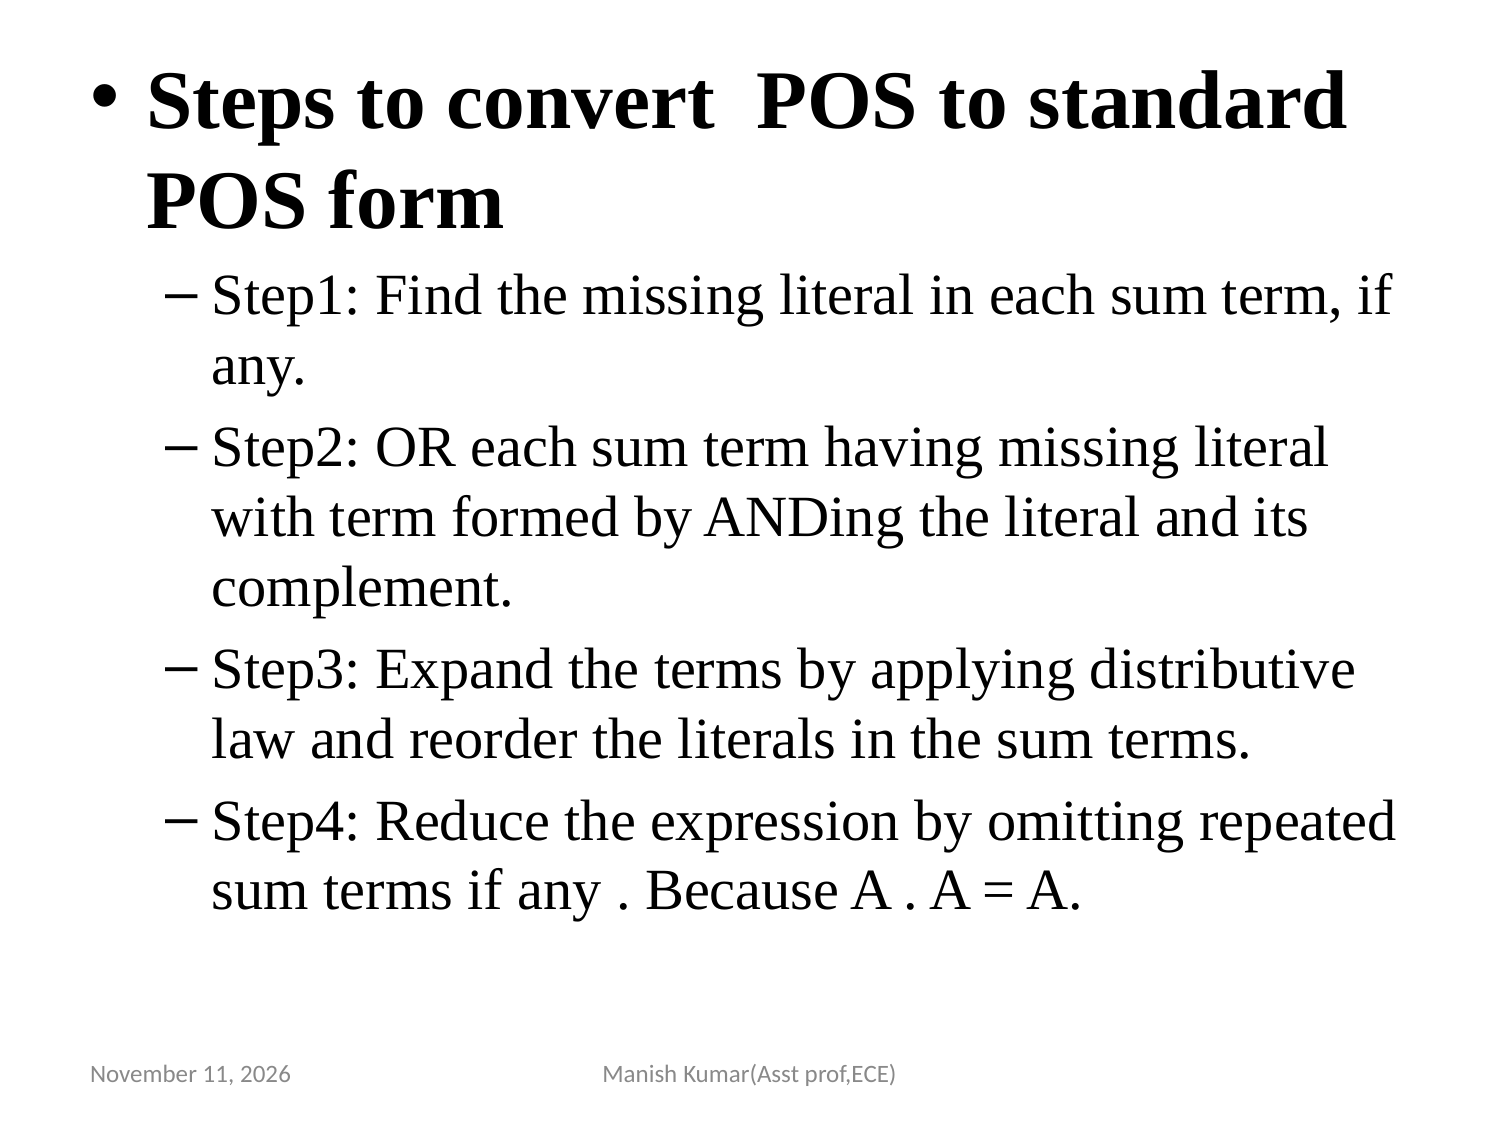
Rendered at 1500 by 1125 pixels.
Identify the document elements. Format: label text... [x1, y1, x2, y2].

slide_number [75, 1042, 425, 1103]
footer Manish Kumar(Asst prof,ECE) [512, 1042, 988, 1103]
list Steps to convert POS to standard POS form Step1: Find the missing literal in each sum term, if any. Step2: OR each sum term having missing literal with term formed by ANDing the literal and its complement. Step3: Expand the terms by applying distributive law and reorder the literals in the sum terms. Step4: Reduce the expression by omitting repeated sum terms if any . Because A . A = A. [75, 37, 1425, 1005]
